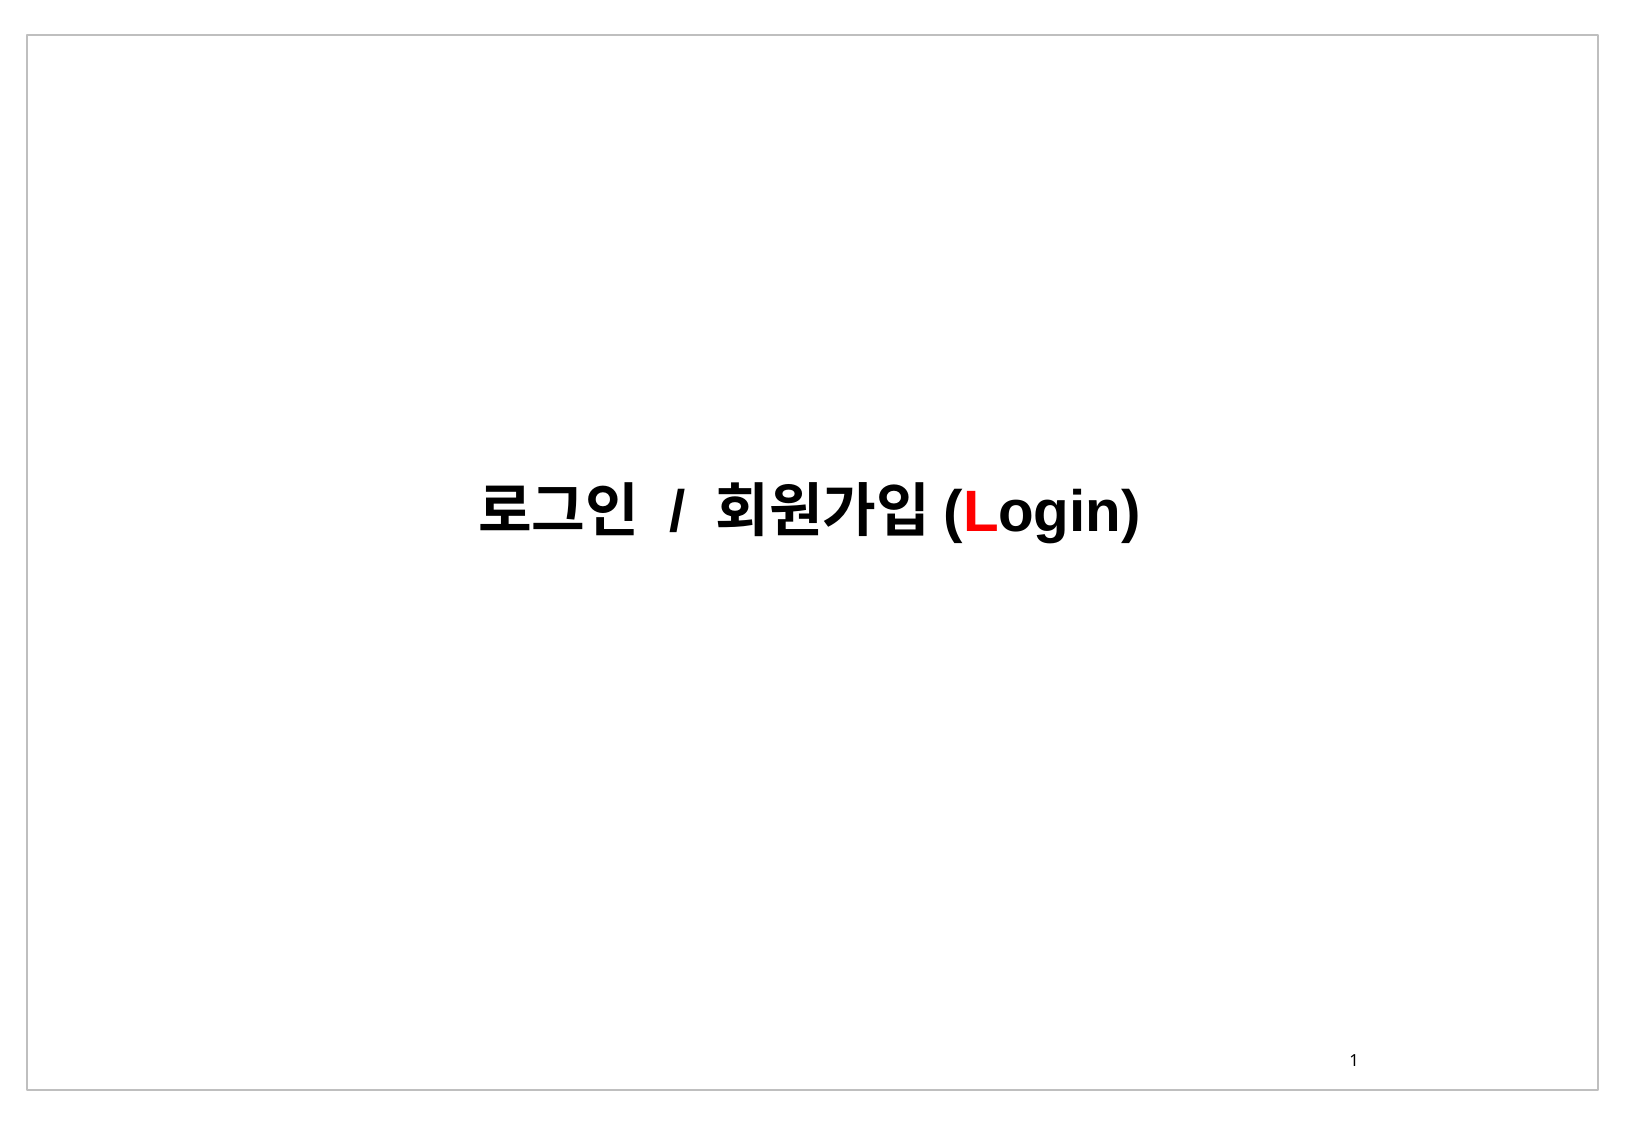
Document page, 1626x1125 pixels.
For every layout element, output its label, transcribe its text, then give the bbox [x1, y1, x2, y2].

slide_number 1 [1164, 1042, 1544, 1103]
text_box 로그인 / 회원가입(Login) [463, 465, 1156, 550]
